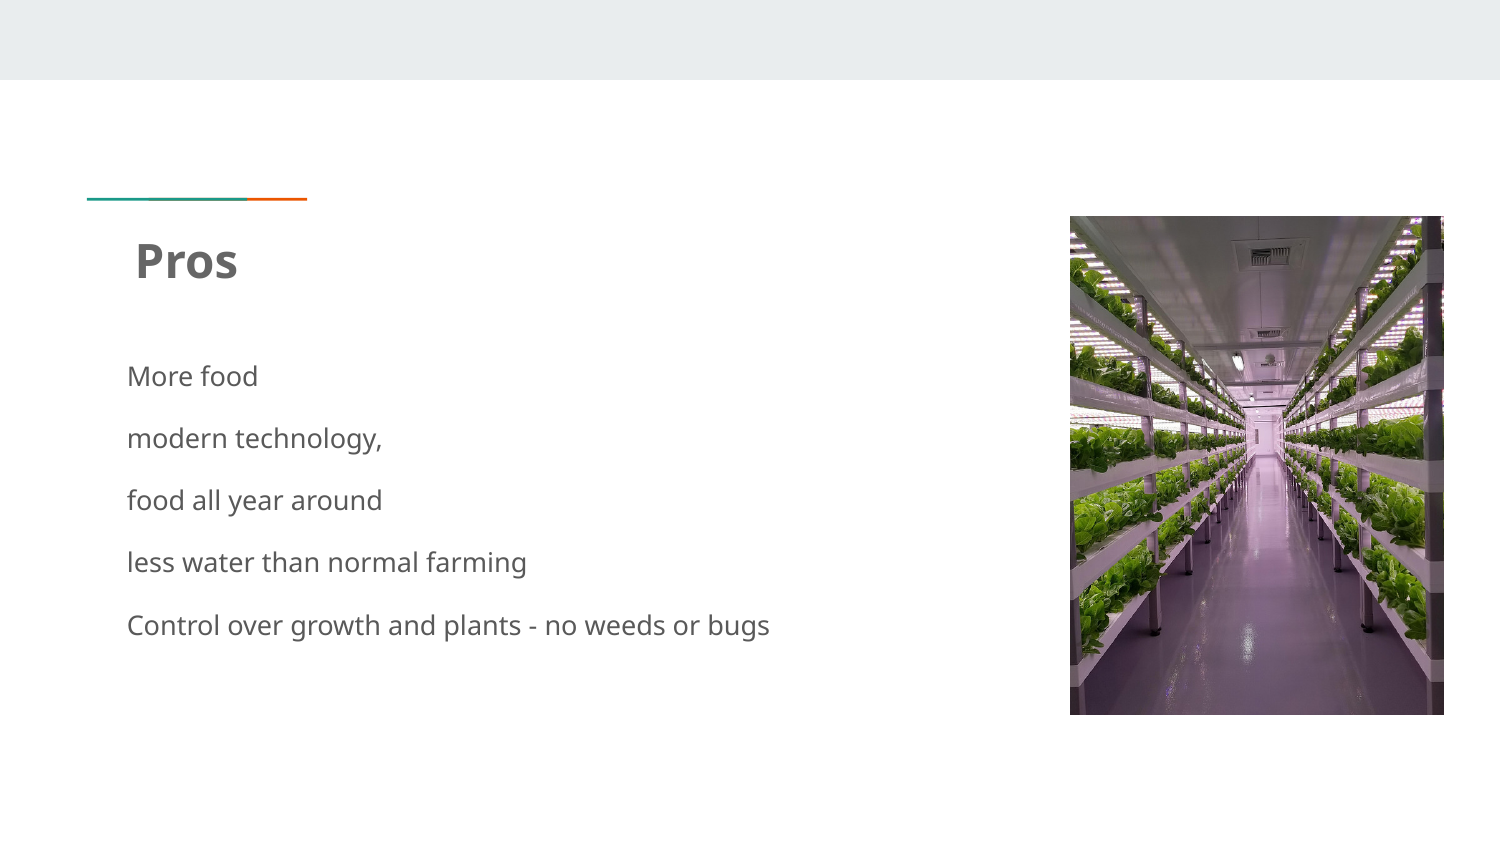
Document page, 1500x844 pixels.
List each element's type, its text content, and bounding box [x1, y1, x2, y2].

picture [1069, 216, 1444, 715]
list More food modern technology, food all year around less water than normal farming Control over growth and plants - no weeds or bugs [111, 339, 1043, 748]
title Pros [119, 216, 1067, 305]
